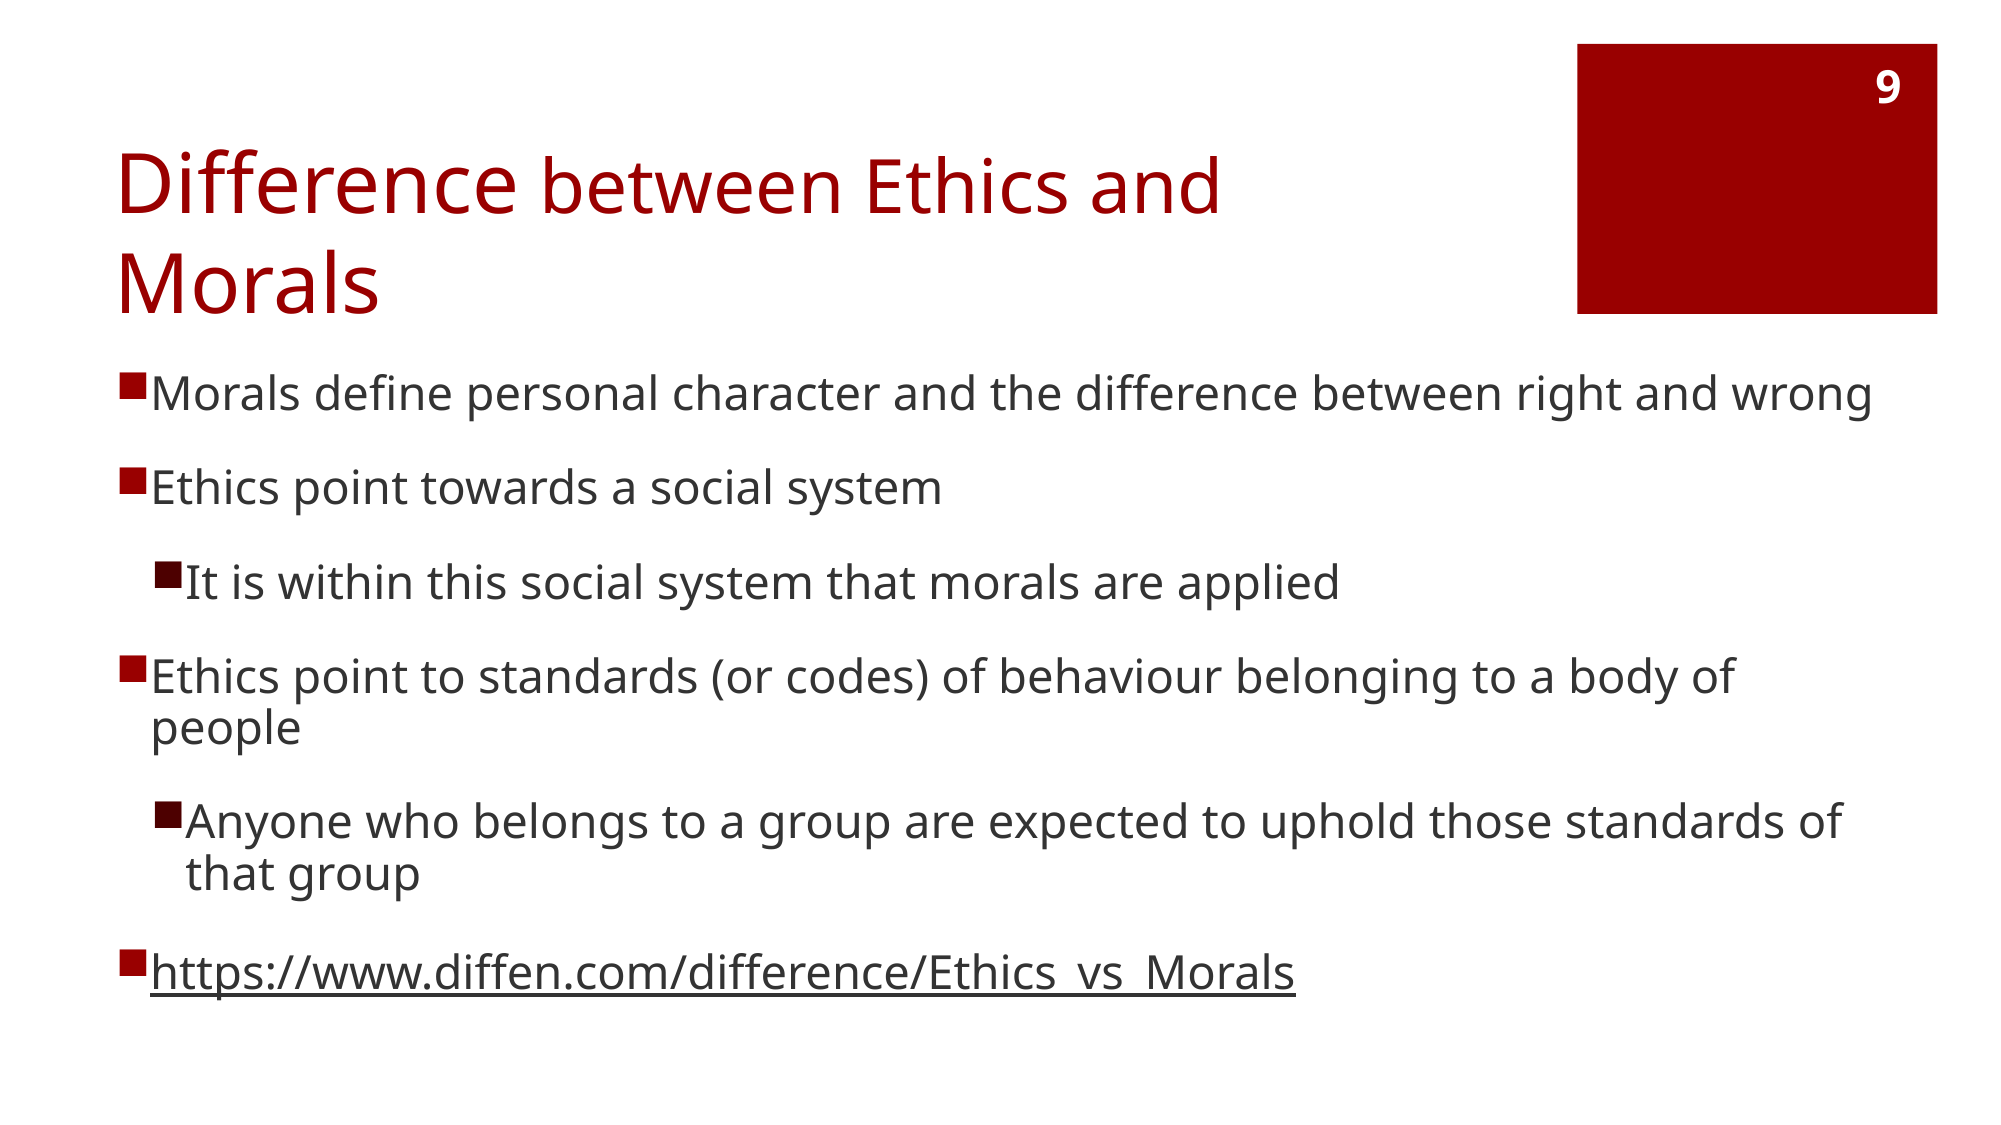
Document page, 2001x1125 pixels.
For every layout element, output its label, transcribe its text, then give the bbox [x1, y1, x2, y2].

slide_number 9 [1805, 59, 1917, 120]
list Morals define personal character and the difference between right and wrong Ethics point towards a social system It is within this social system that morals are applied Ethics point to standards (or codes) of behaviour belonging to a body of people Anyone who belongs to a group are expected to uphold those standards of that group https://www.diffen.com/difference/Ethics_vs_Morals [99, 362, 1911, 1056]
title Difference between Ethics and Morals [99, 149, 1524, 338]
